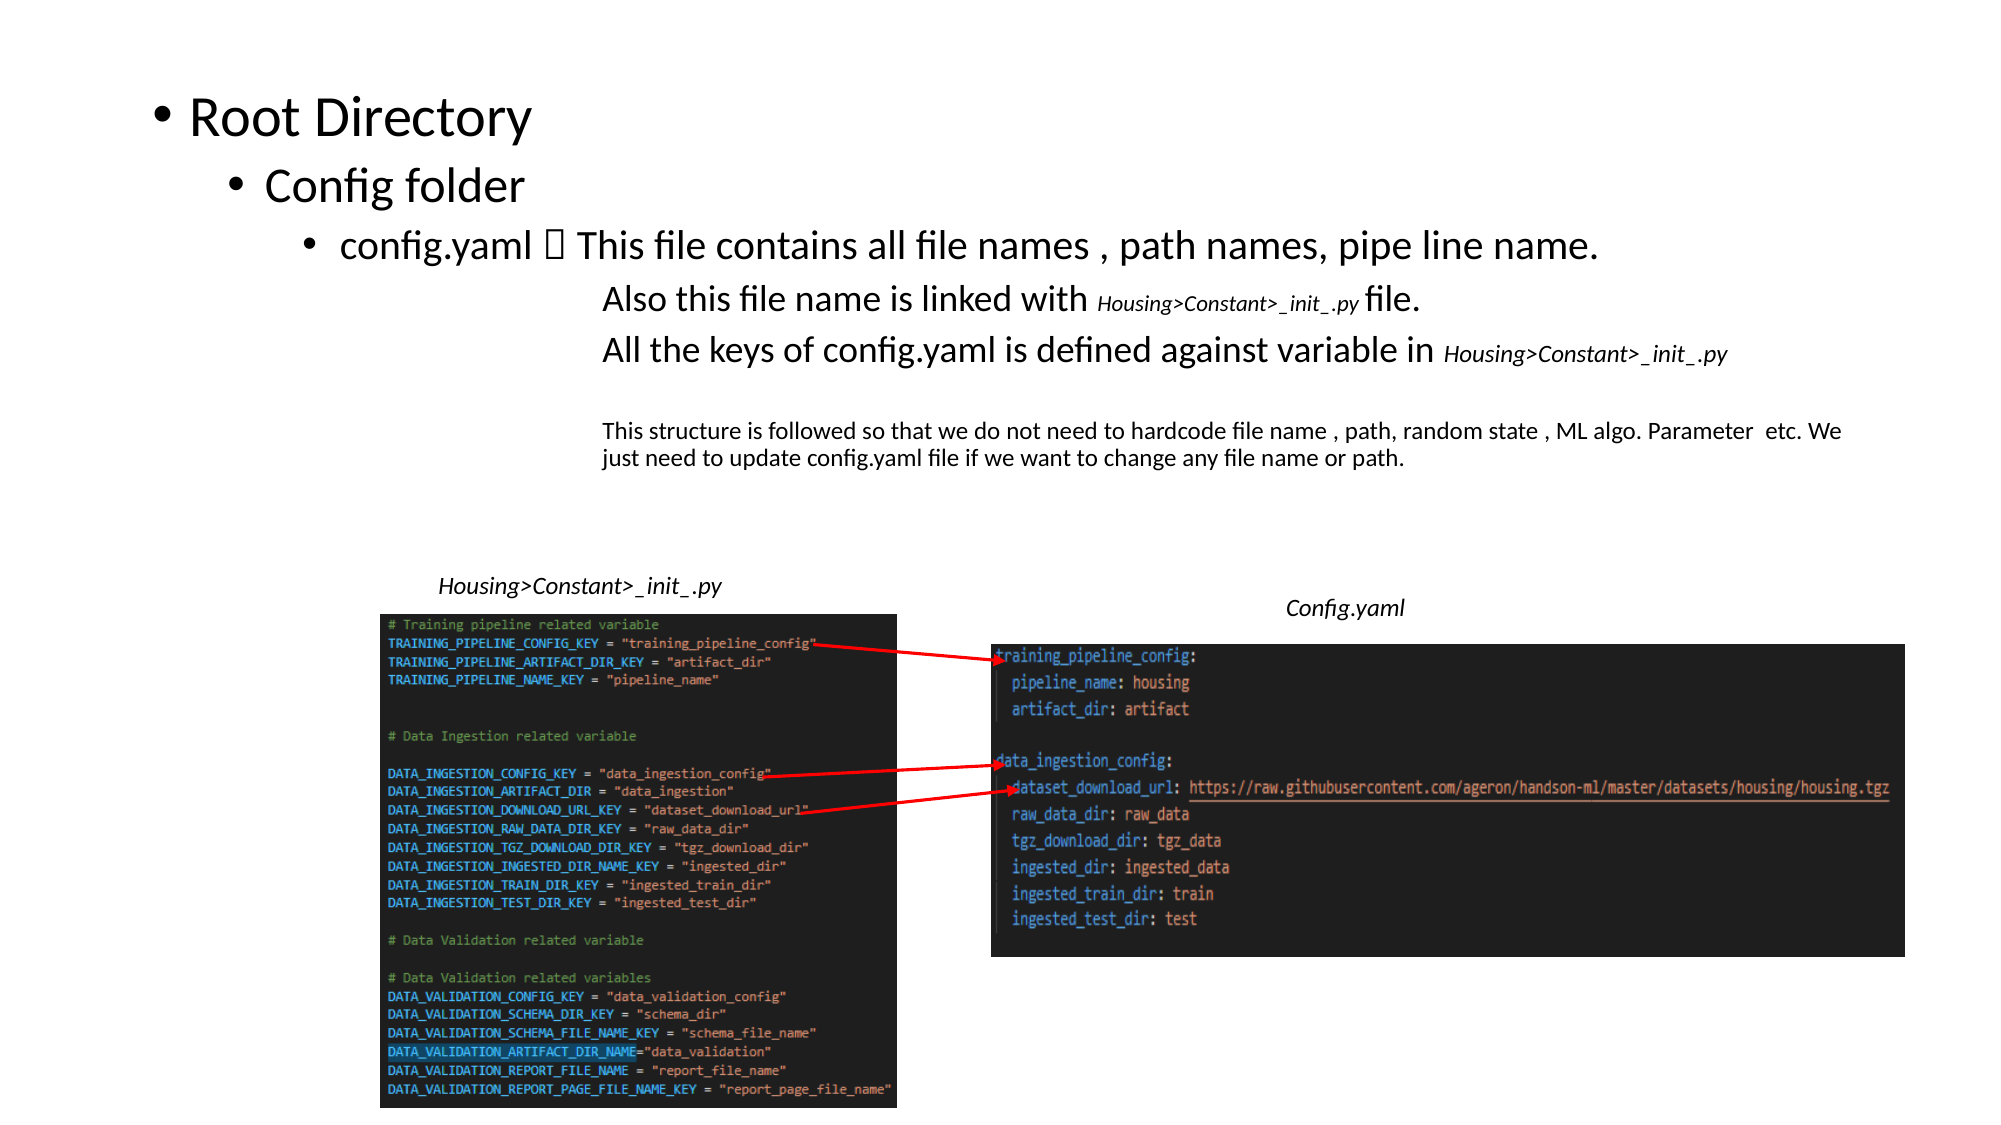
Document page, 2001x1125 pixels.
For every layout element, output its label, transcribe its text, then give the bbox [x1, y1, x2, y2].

list Root Directory Config folder config.yaml  This file contains all file names , path names, pipe line name. Also this file name is linked with Housing>Constant>_init_.py file. All the keys of config.yaml is defined against variable in Housing>Constant>_init_.py This structure is followed so that we do not need to hardcode file name , path, random state , ML algo. Parameter etc. We just need to update config.yaml file if we want to change any file name or path. [137, 78, 1863, 1014]
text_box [380, 562, 1905, 1108]
